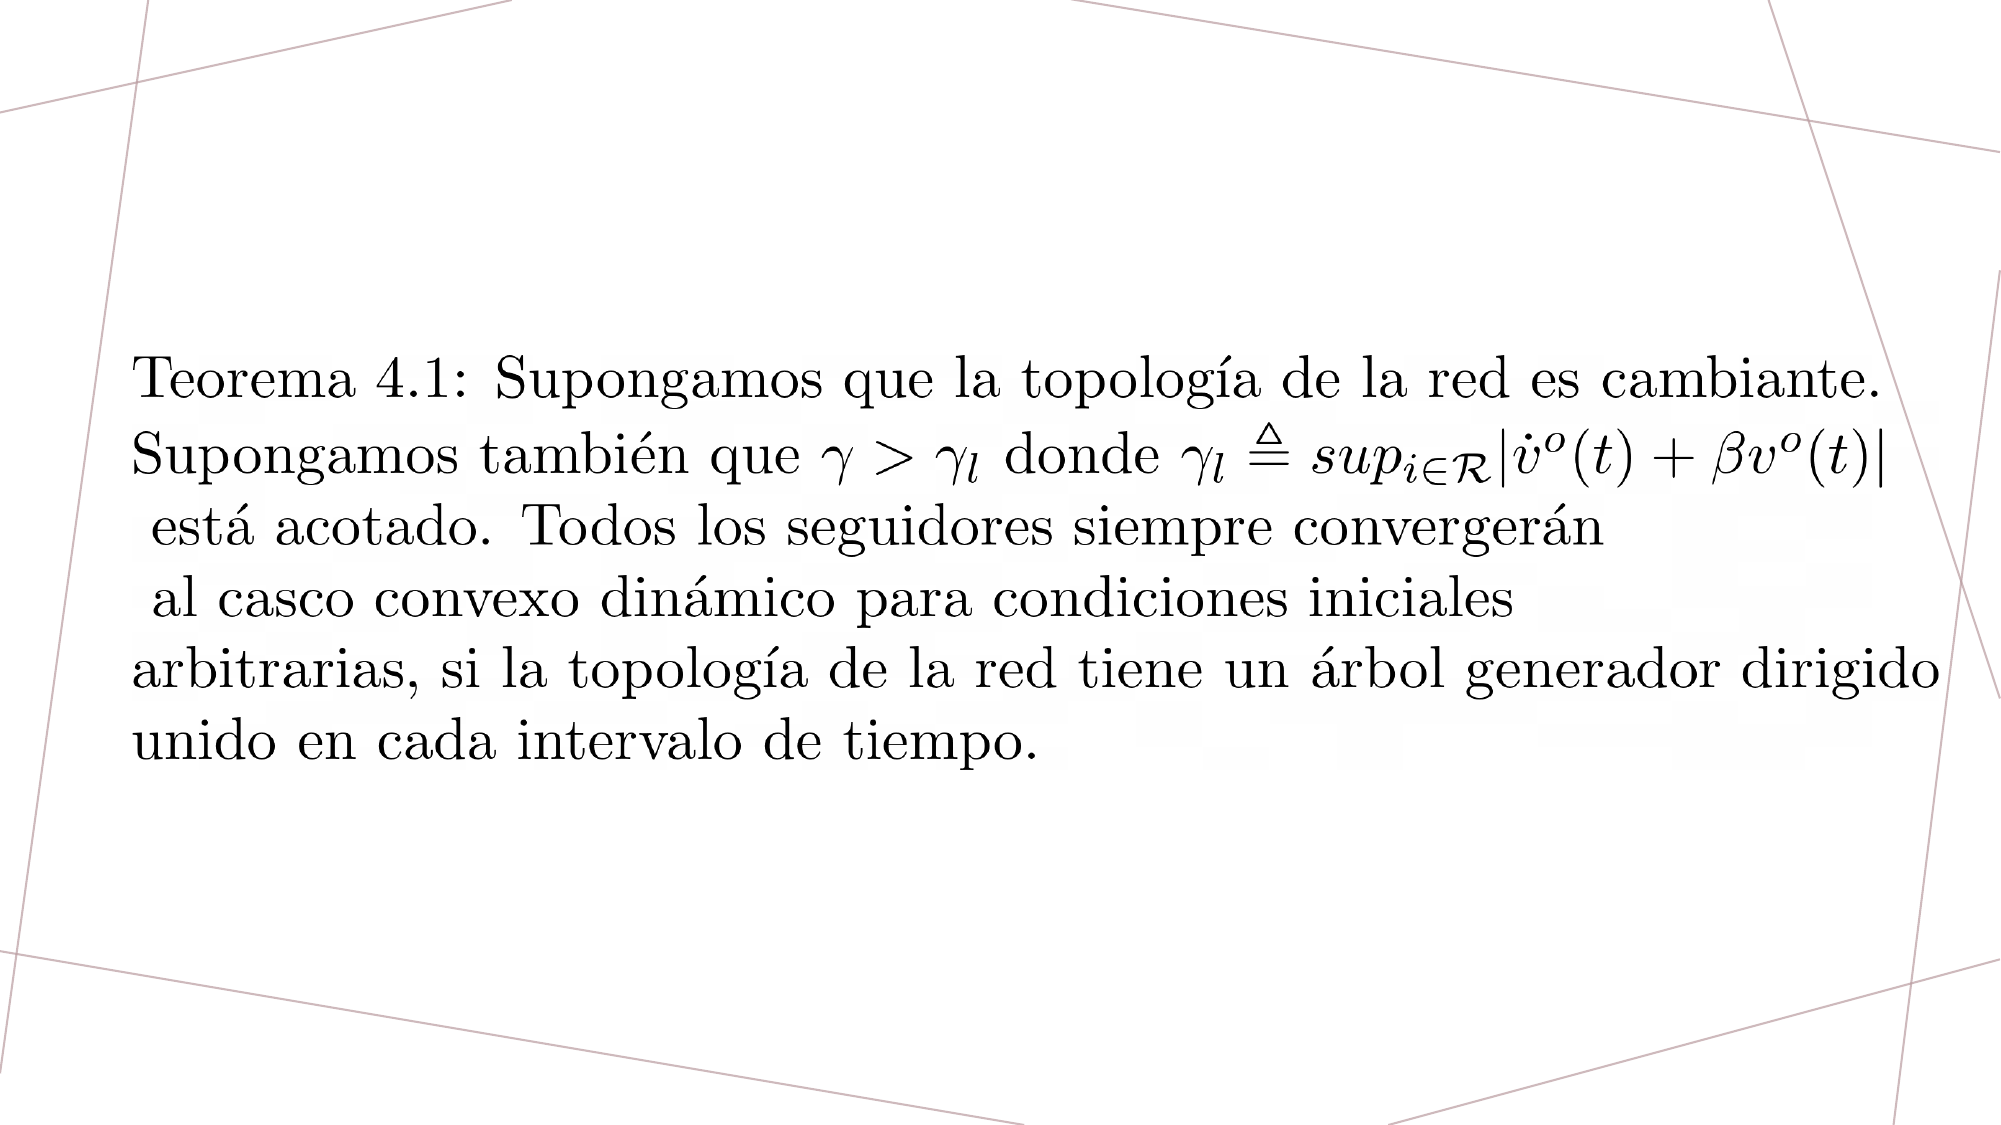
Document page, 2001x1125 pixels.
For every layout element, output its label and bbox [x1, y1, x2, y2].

picture [131, 355, 1939, 770]
